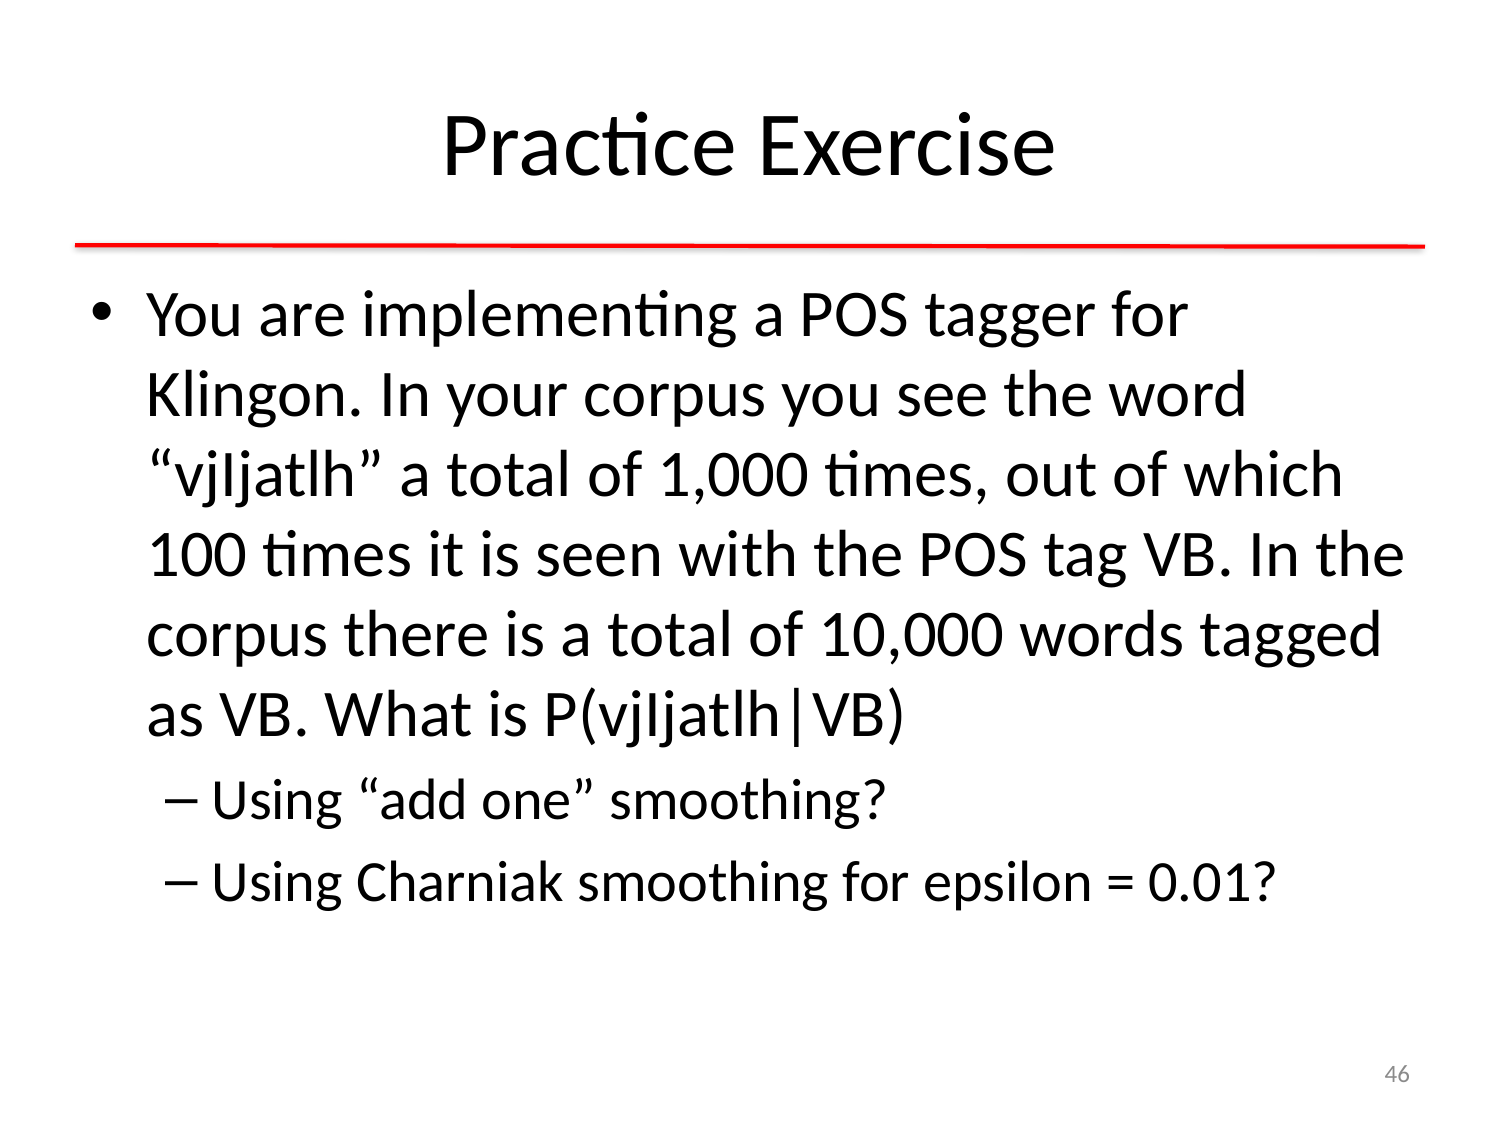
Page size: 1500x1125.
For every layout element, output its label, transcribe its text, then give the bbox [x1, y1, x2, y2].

slide_number 46 [1074, 1042, 1425, 1103]
list You are implementing a POS tagger for Klingon. In your corpus you see the word “vjIjatlh” a total of 1,000 times, out of which 100 times it is seen with the POS tag VB. In the corpus there is a total of 10,000 words tagged as VB. What is P(vjIjatlh|VB) Using “add one” smoothing? Using Charniak smoothing for epsilon = 0.01? [75, 262, 1425, 1005]
title Practice Exercise [75, 45, 1425, 233]
